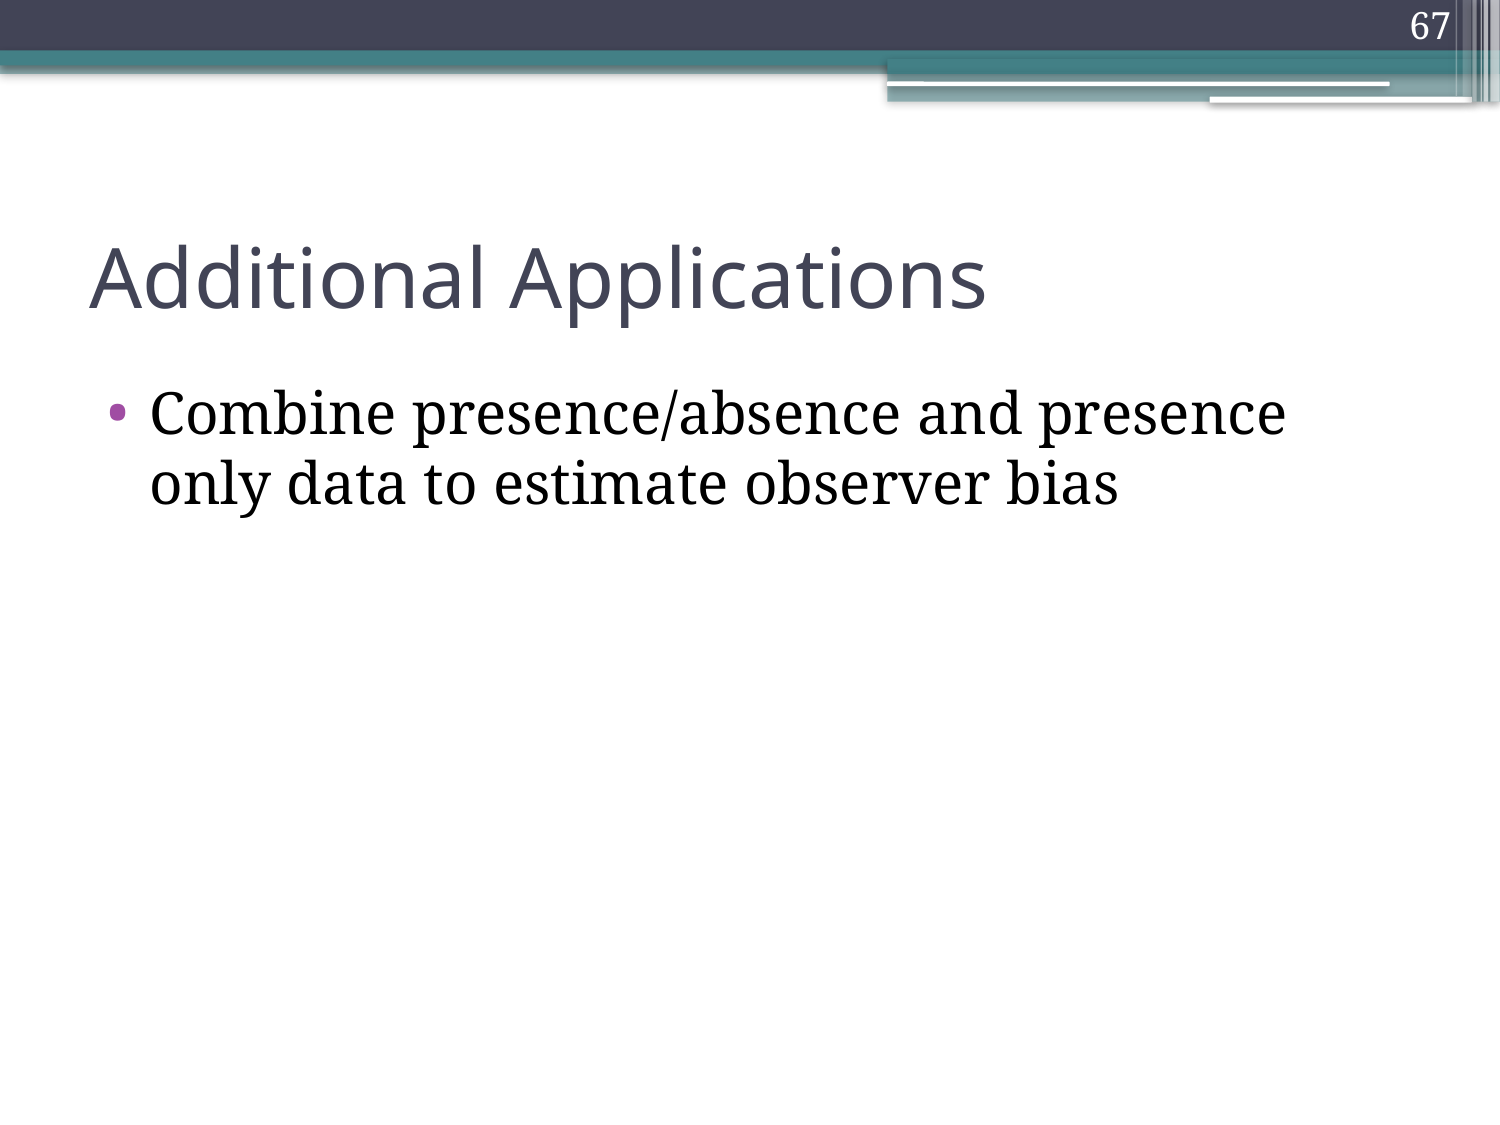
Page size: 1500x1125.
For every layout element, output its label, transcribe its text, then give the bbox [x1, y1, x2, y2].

title Additional Applications [75, 187, 1425, 363]
slide_number 67 [1341, 0, 1466, 61]
list Combine presence/absence and presence only data to estimate observer bias [75, 368, 1425, 1079]
